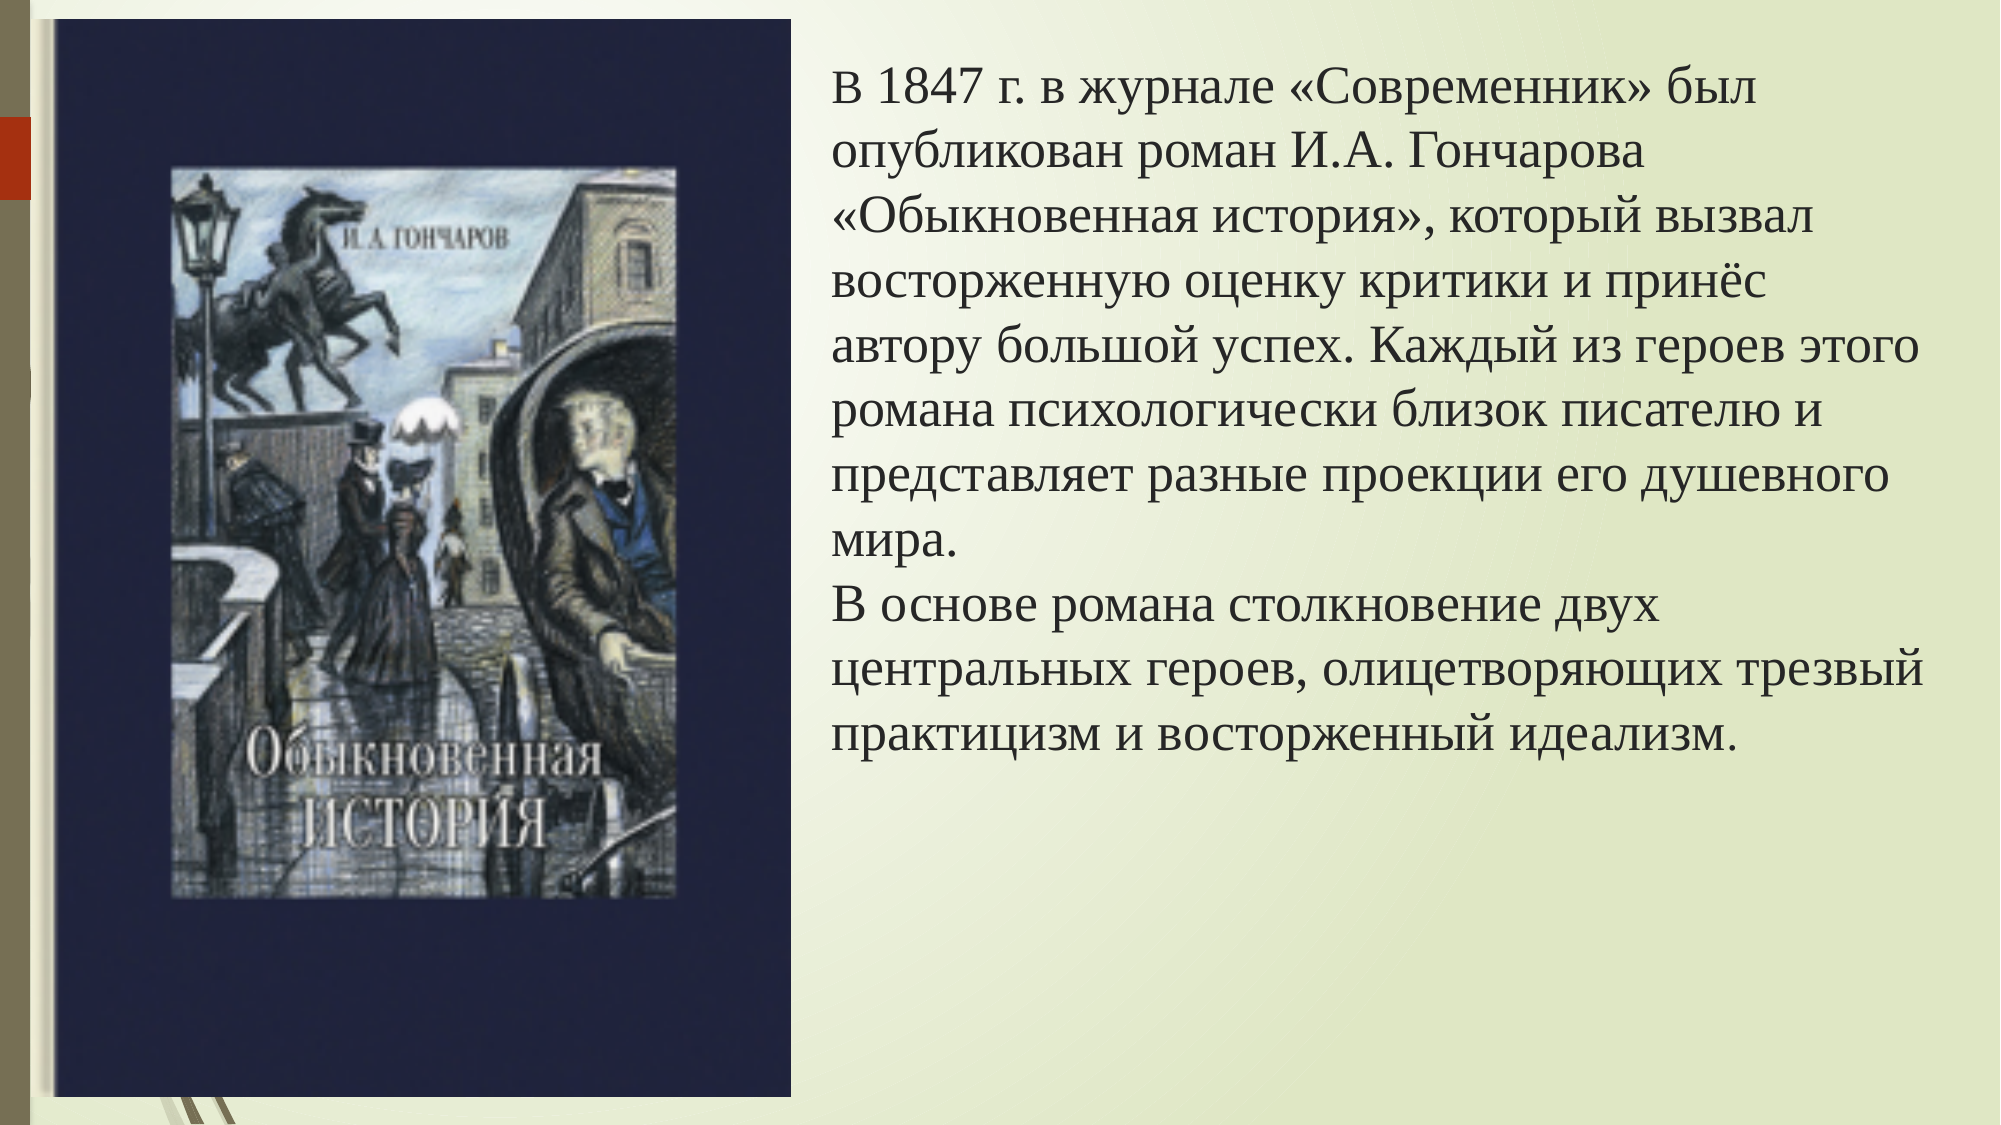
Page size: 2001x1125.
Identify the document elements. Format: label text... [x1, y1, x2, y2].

picture [30, 19, 791, 1097]
title В 1847 г. в журнале «Современник» был опубликован роман И.А. Гончарова «Обыкновенная история», который вызвал восторженную оценку критики и принёс автору большой успех. Каждый из героев этого романа психологически близок писателю и представляет разные проекции его душевного мира. В основе романа столкновение двух центральных героев, олицетворяющих трезвый практицизм и восторженный идеализм. [816, 41, 1943, 824]
